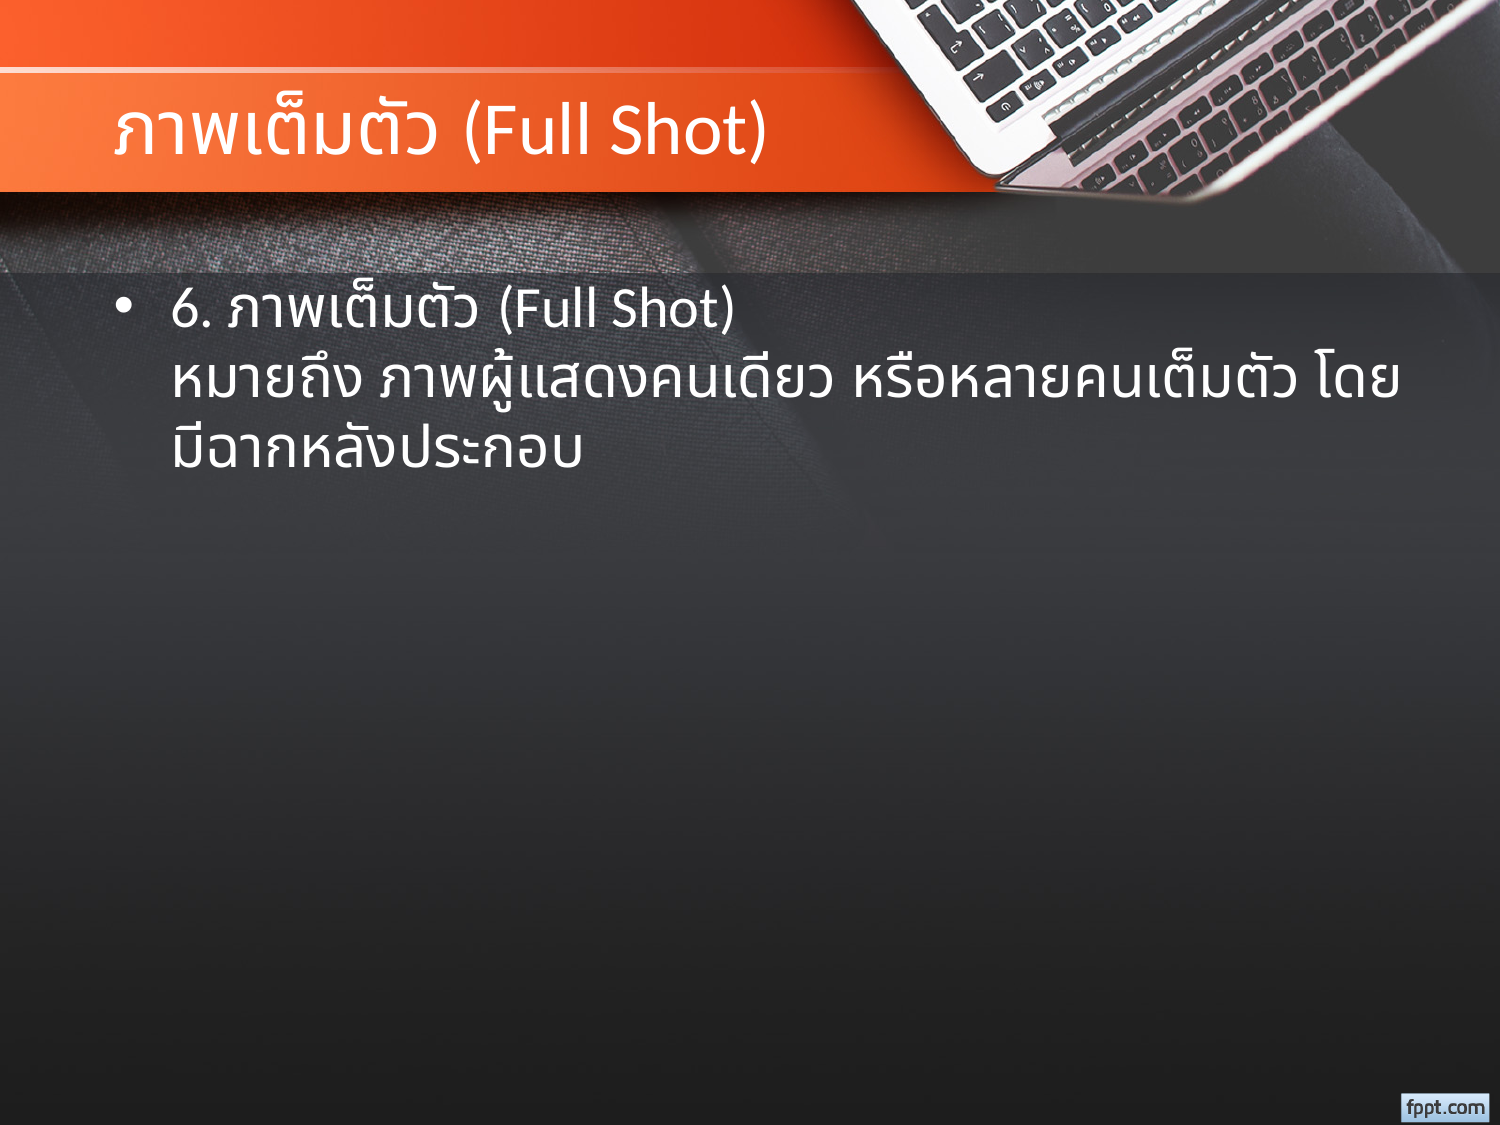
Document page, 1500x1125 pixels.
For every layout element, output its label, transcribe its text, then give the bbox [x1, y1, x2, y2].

picture [0, 0, 1500, 1125]
title ภาพเต็มตัว (Full Shot) [98, 61, 1427, 187]
list 6. ภาพเต็มตัว (Full Shot) หมายถึง ภาพผู้แสดงคนเดียว หรือหลายคนเต็มตัว โดยมีฉากหลังประกอบ [98, 261, 1425, 1039]
